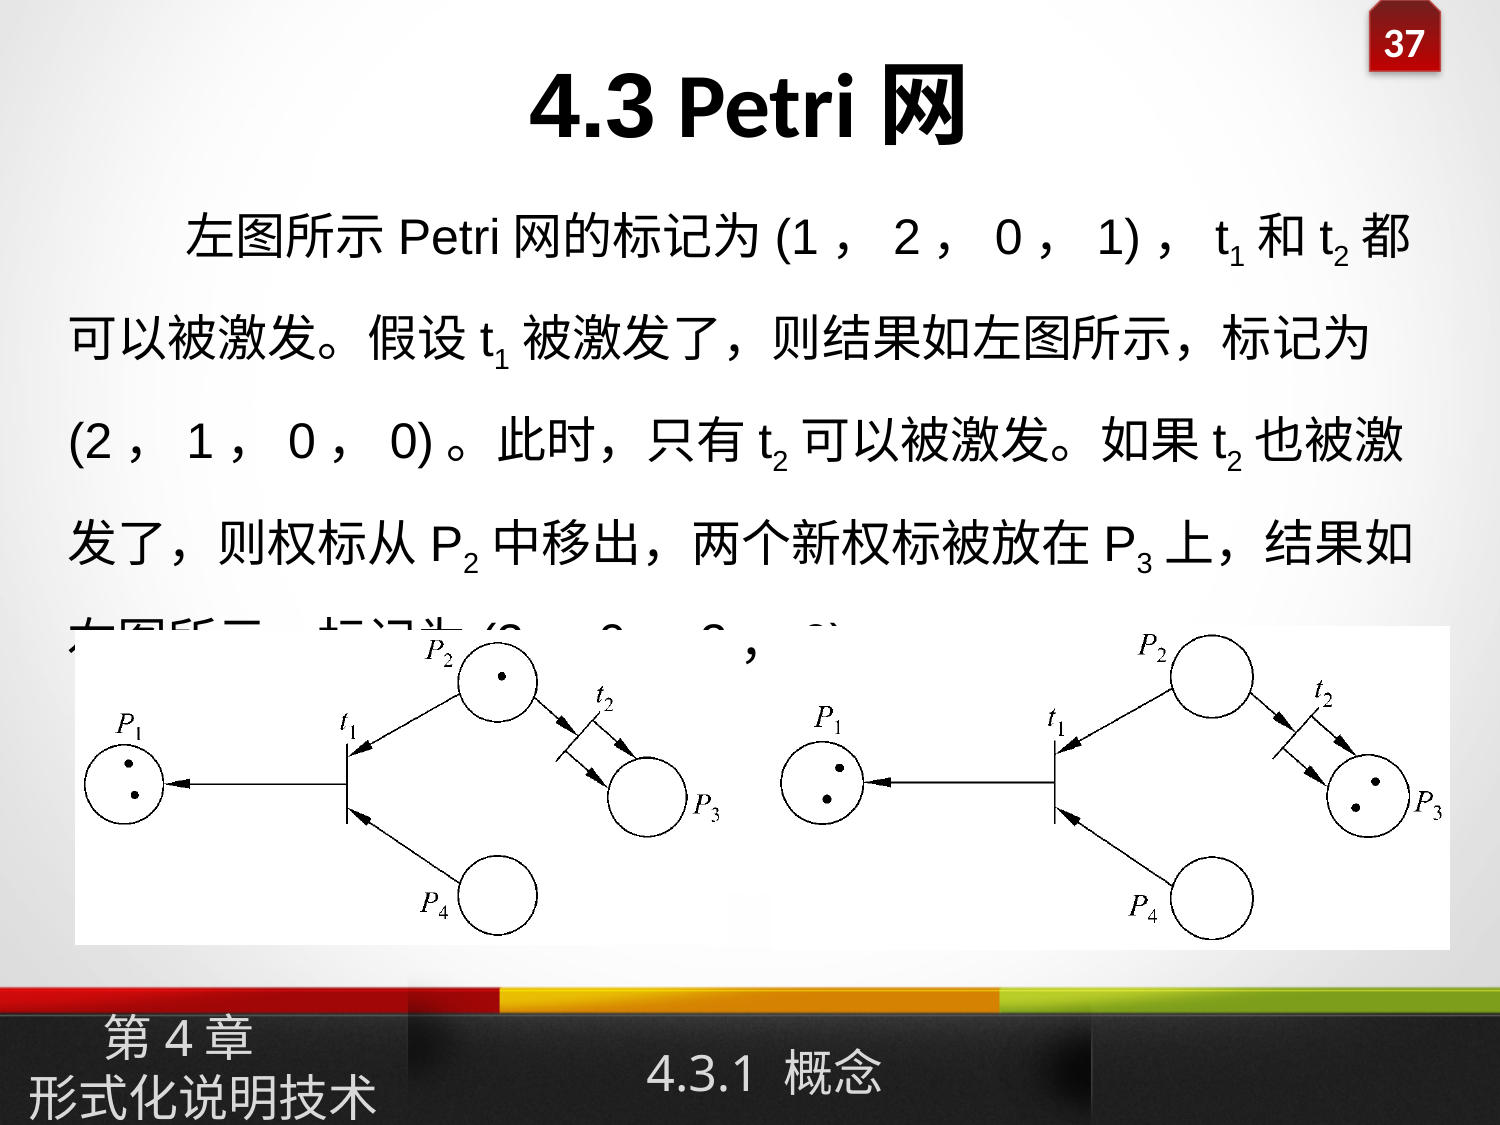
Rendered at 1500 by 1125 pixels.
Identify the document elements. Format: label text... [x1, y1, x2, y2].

title 4.3 Petri网 [75, 7, 1425, 162]
text_box 第4章 形式化说明技术 [0, 1027, 408, 1106]
picture [0, 0, 1500, 1125]
text_box 左图所示Petri网的标记为(1，2，0，1)，t1和t2都可以被激发。假设t1被激发了，则结果如左图所示，标记为(2，1，0，0)。此时，只有t2可以被激发。如果t2也被激发了，则权标从P2中移出，两个新权标被放在P3上，结果如右图所示，标记为(2，0，2，0)。 [53, 162, 1458, 678]
text_box 4.3.1 概念 [458, 1032, 1073, 1111]
